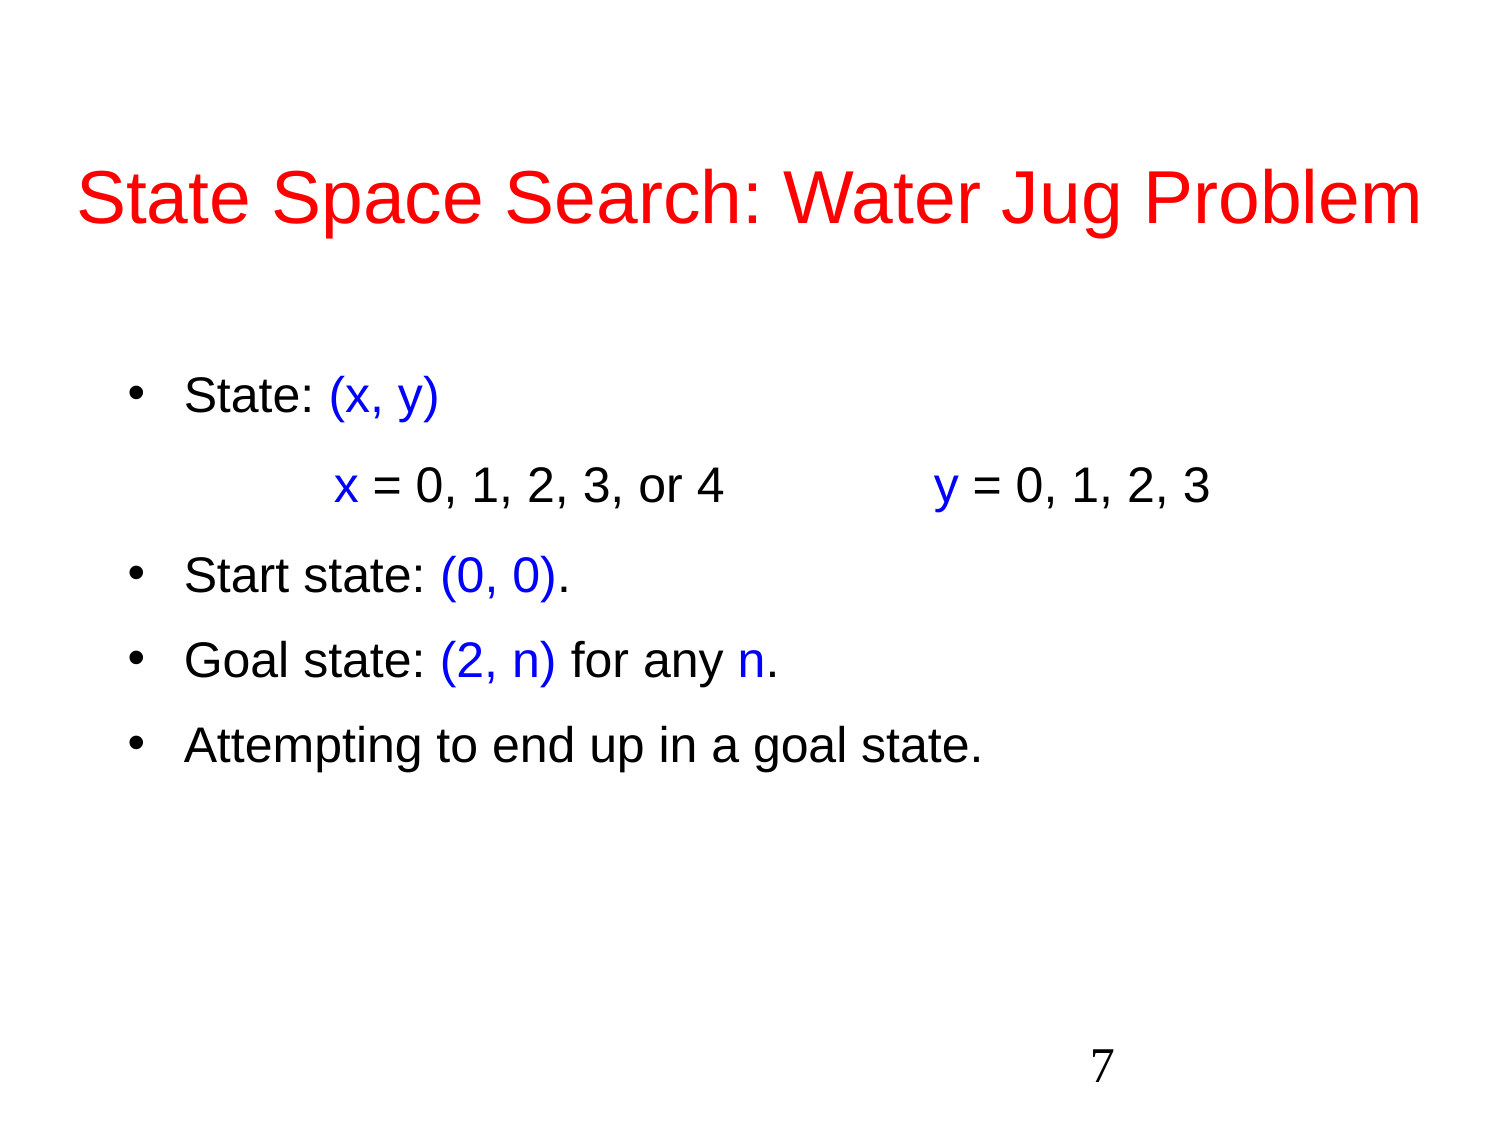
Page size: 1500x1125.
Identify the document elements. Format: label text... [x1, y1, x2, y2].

slide_number ‹#› [1074, 1025, 1388, 1100]
list State: (x, y) x = 0, 1, 2, 3, or 4 y = 0, 1, 2, 3 Start state: (0, 0). Goal state: (2, n) for any n. Attempting to end up in a goal state. [112, 324, 1388, 1000]
title State Space Search: Water Jug Problem [50, 99, 1450, 288]
